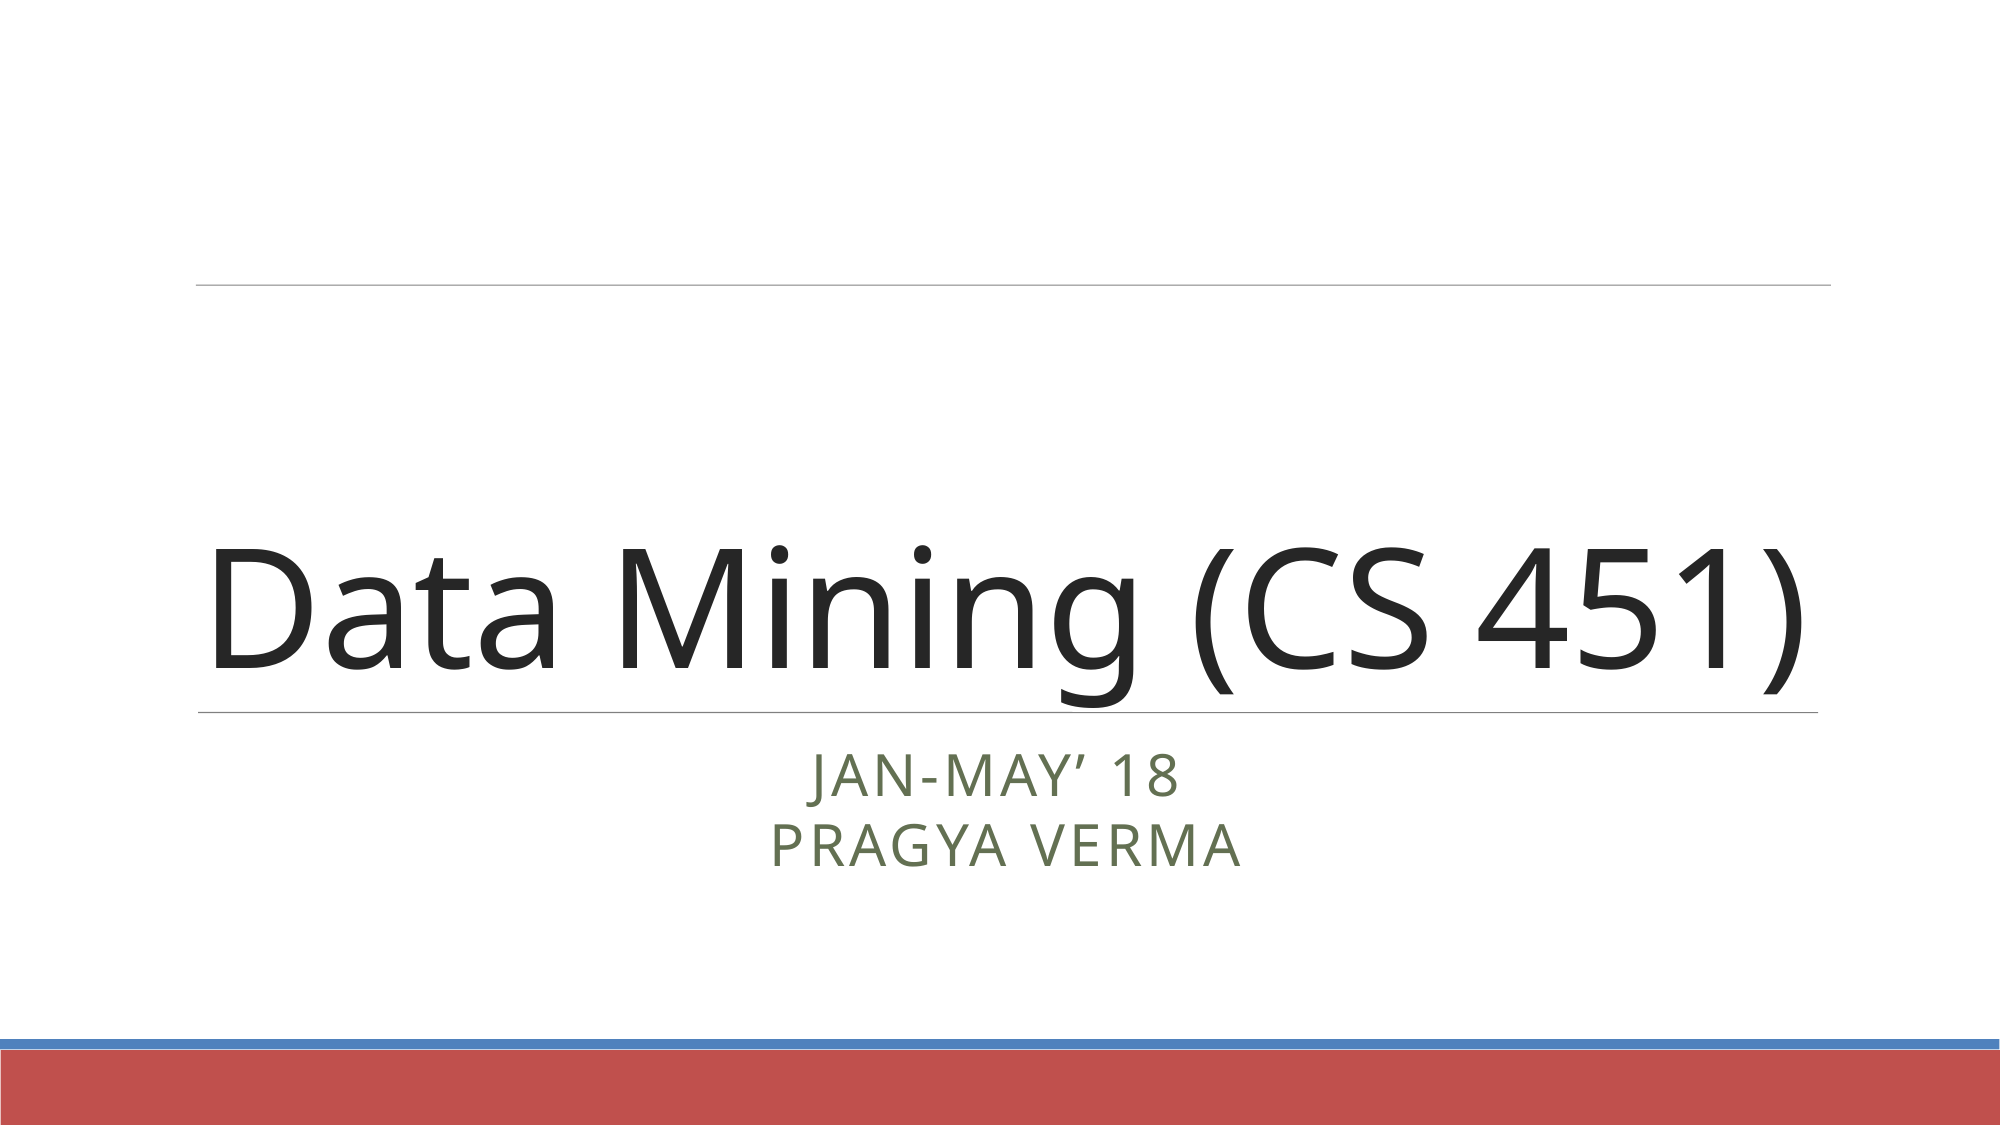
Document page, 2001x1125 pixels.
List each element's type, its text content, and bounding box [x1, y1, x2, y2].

text_box JAN-MAY’ 18 PRAGYA VERMA [180, 730, 1831, 919]
text_box Data Mining (CS 451) [180, 124, 1830, 710]
